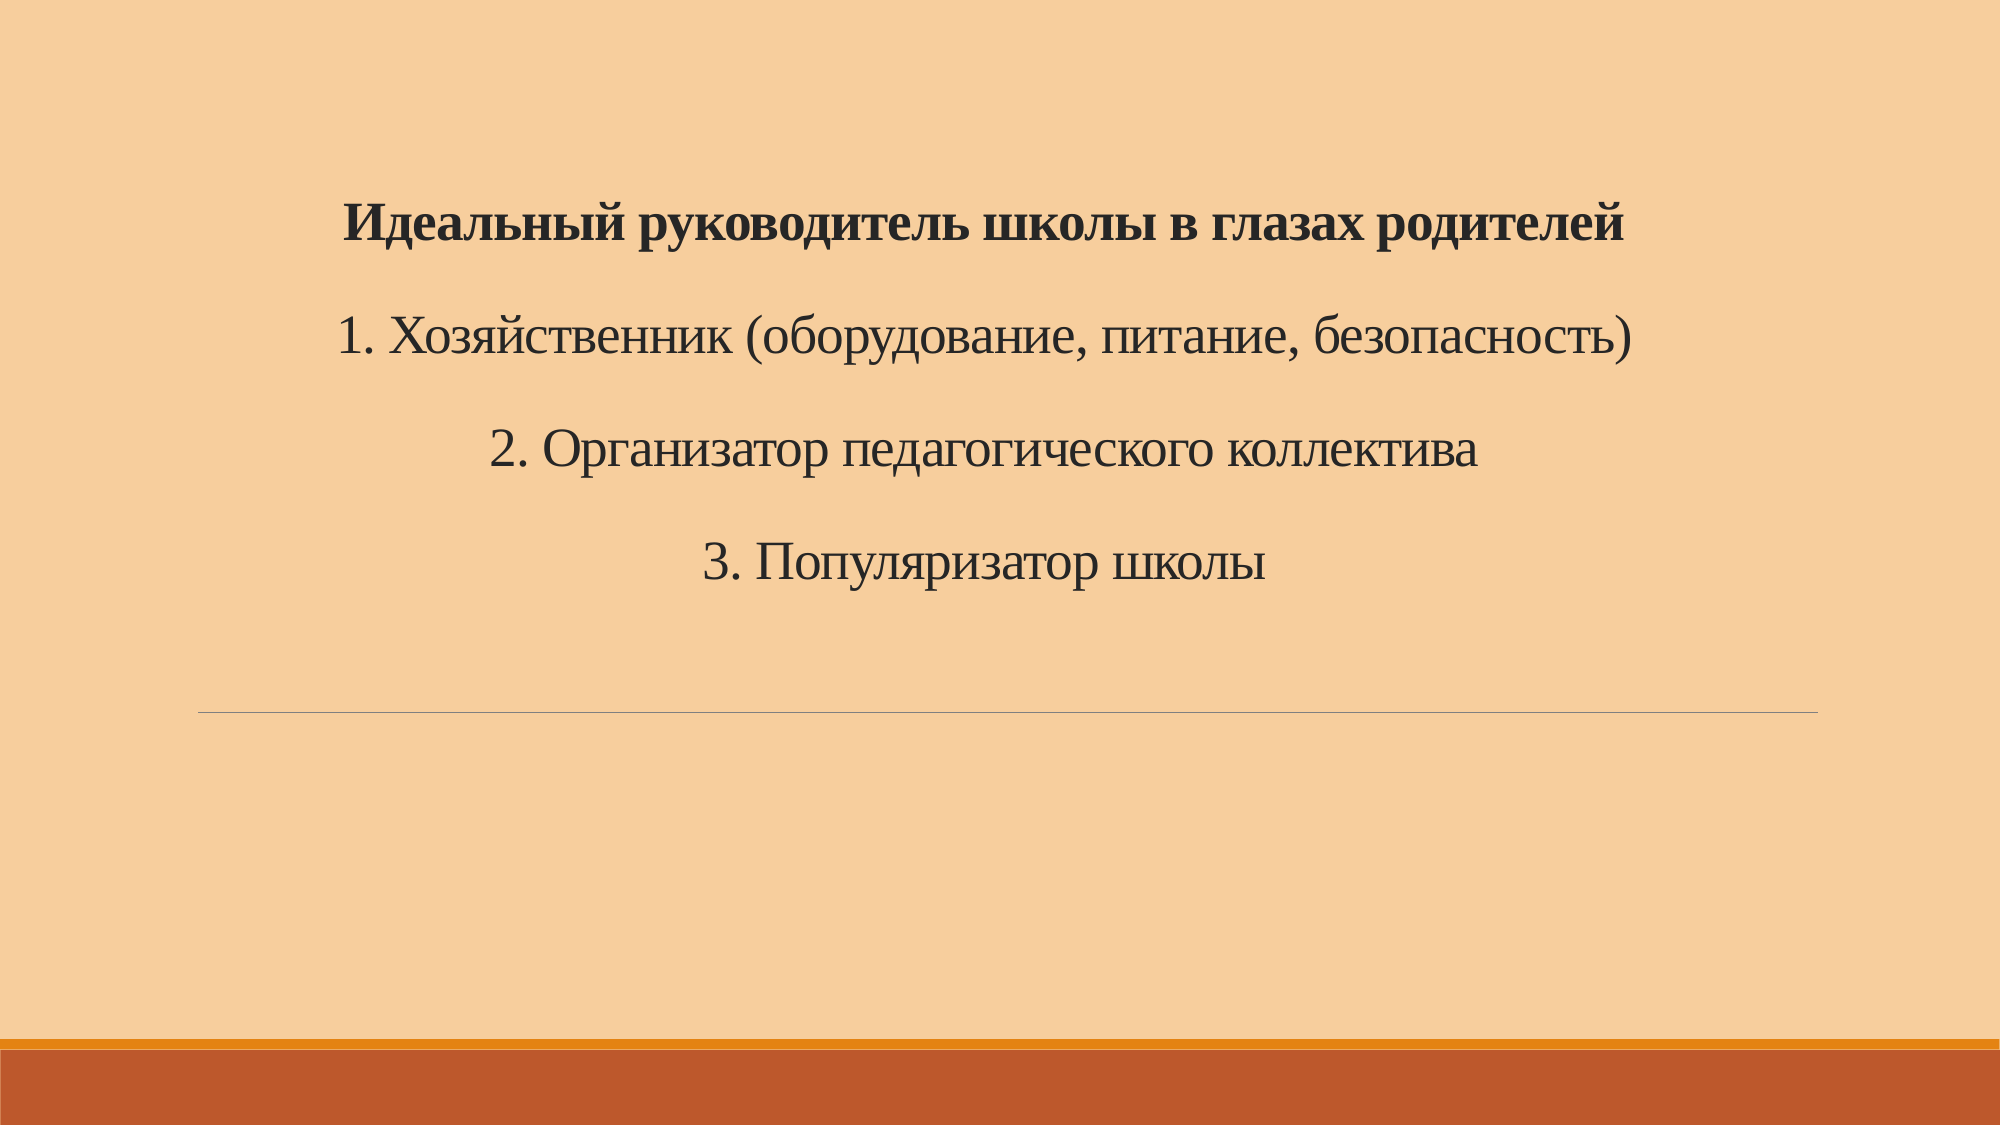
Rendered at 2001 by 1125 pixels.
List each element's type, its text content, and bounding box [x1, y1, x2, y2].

text_box Идеальный руководитель школы в глазах родителей 1. Хозяйственник (оборудование, питание, безопасность) 2. Организатор педагогического коллектива 3. Популяризатор школы [159, 128, 1810, 875]
title [180, 672, 1831, 1031]
